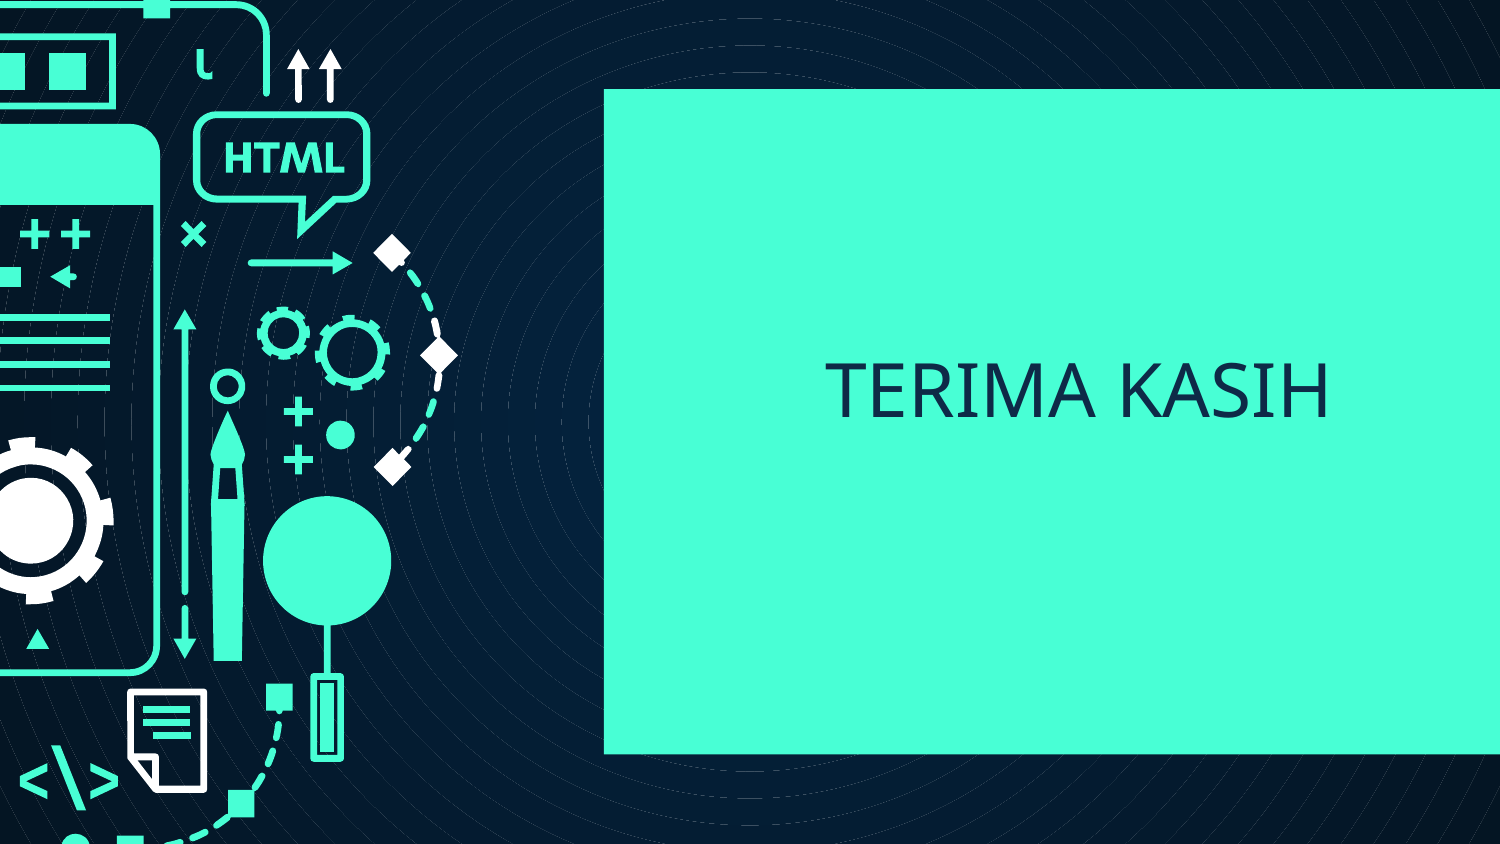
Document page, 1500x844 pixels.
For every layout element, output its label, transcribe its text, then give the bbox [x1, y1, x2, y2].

title TERIMA KASIH [809, 348, 1397, 448]
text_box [0, 0, 459, 844]
